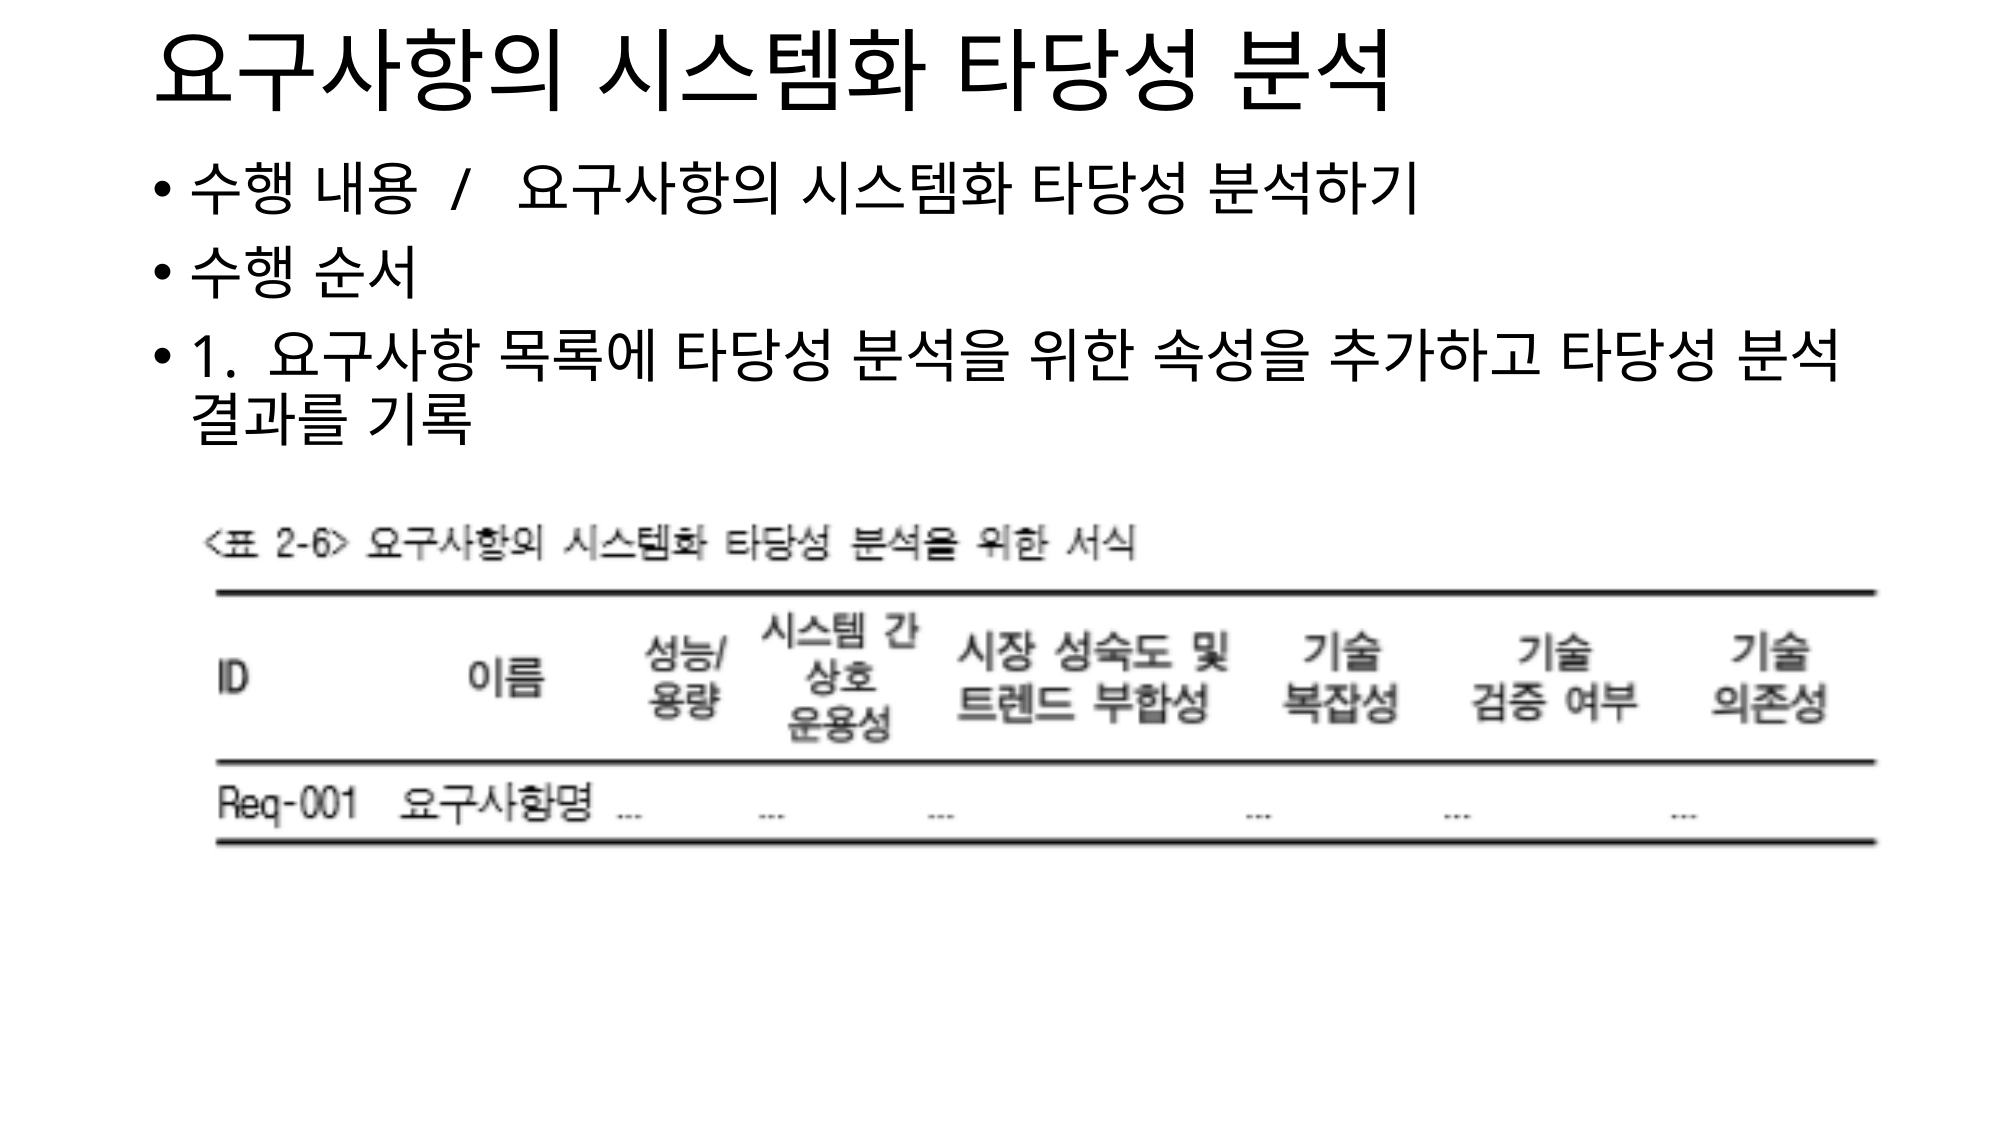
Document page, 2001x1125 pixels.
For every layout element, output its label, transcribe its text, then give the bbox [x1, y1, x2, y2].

picture [178, 493, 1888, 865]
list 수행 내용 / 요구사항의 시스템화 타당성 분석하기 수행 순서 1. 요구사항 목록에 타당성 분석을 위한 속성을 추가하고 타당성 분석 결과를 기록 [137, 152, 1863, 1014]
title 요구사항의 시스템화 타당성 분석 [137, 18, 1863, 132]
